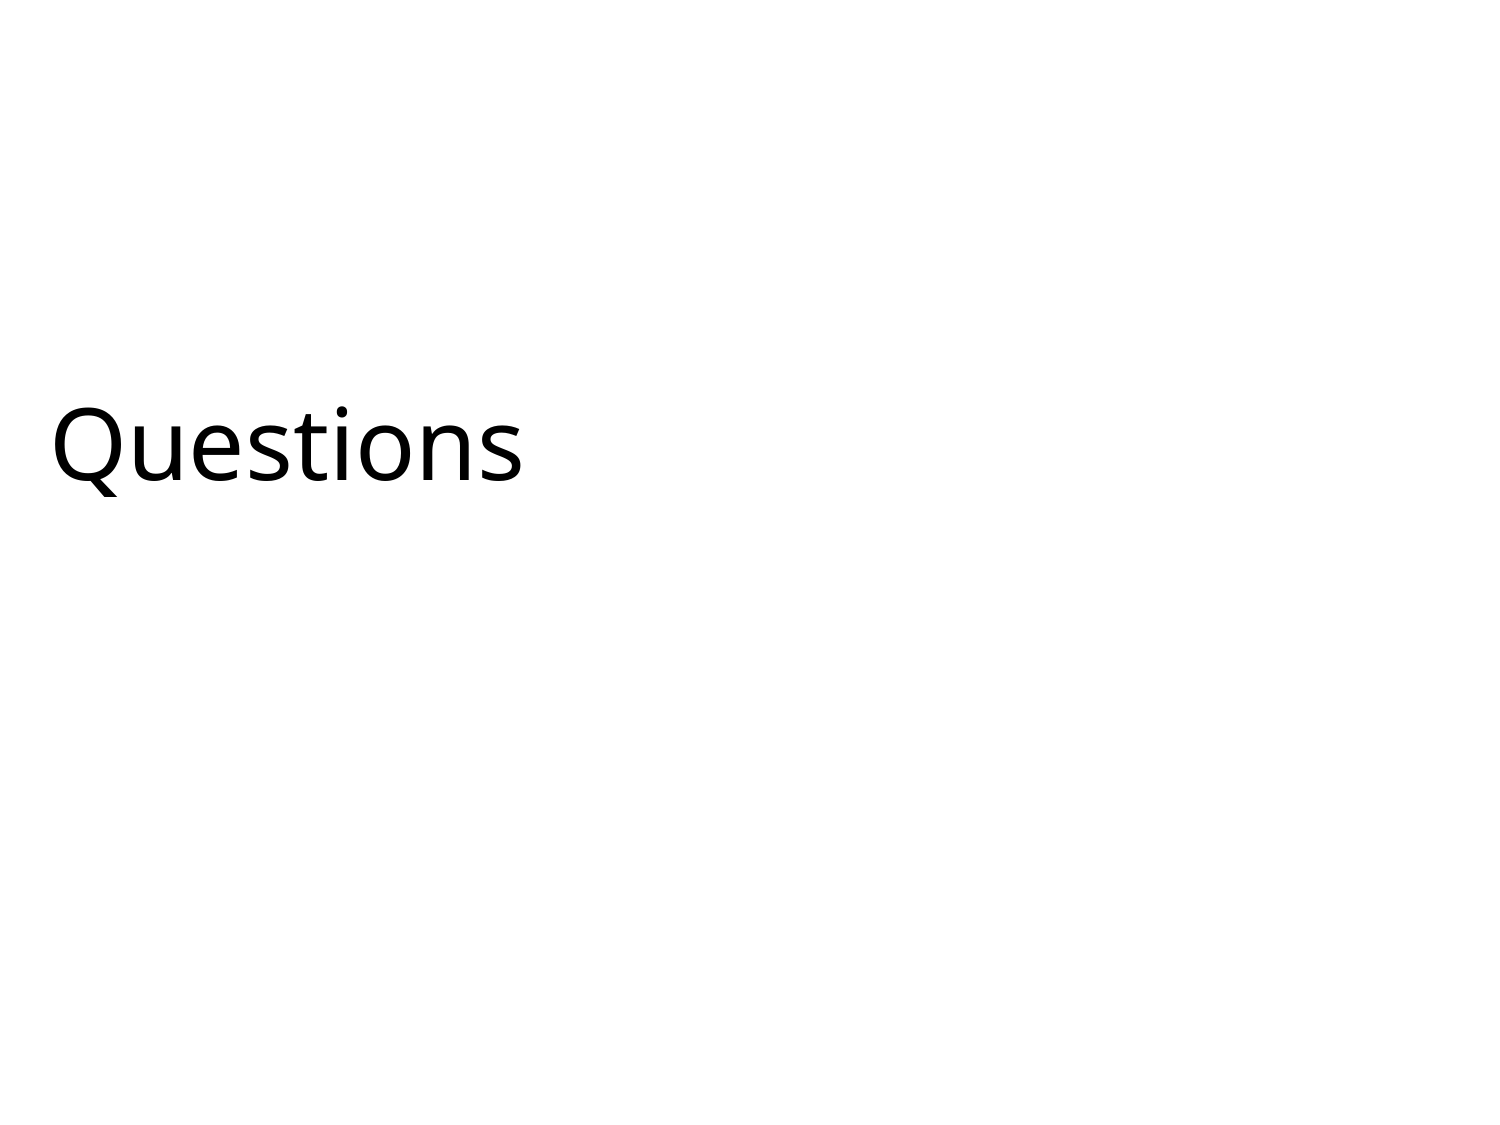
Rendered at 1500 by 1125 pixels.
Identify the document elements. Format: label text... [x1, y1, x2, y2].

text_box Questions [34, 373, 1293, 508]
